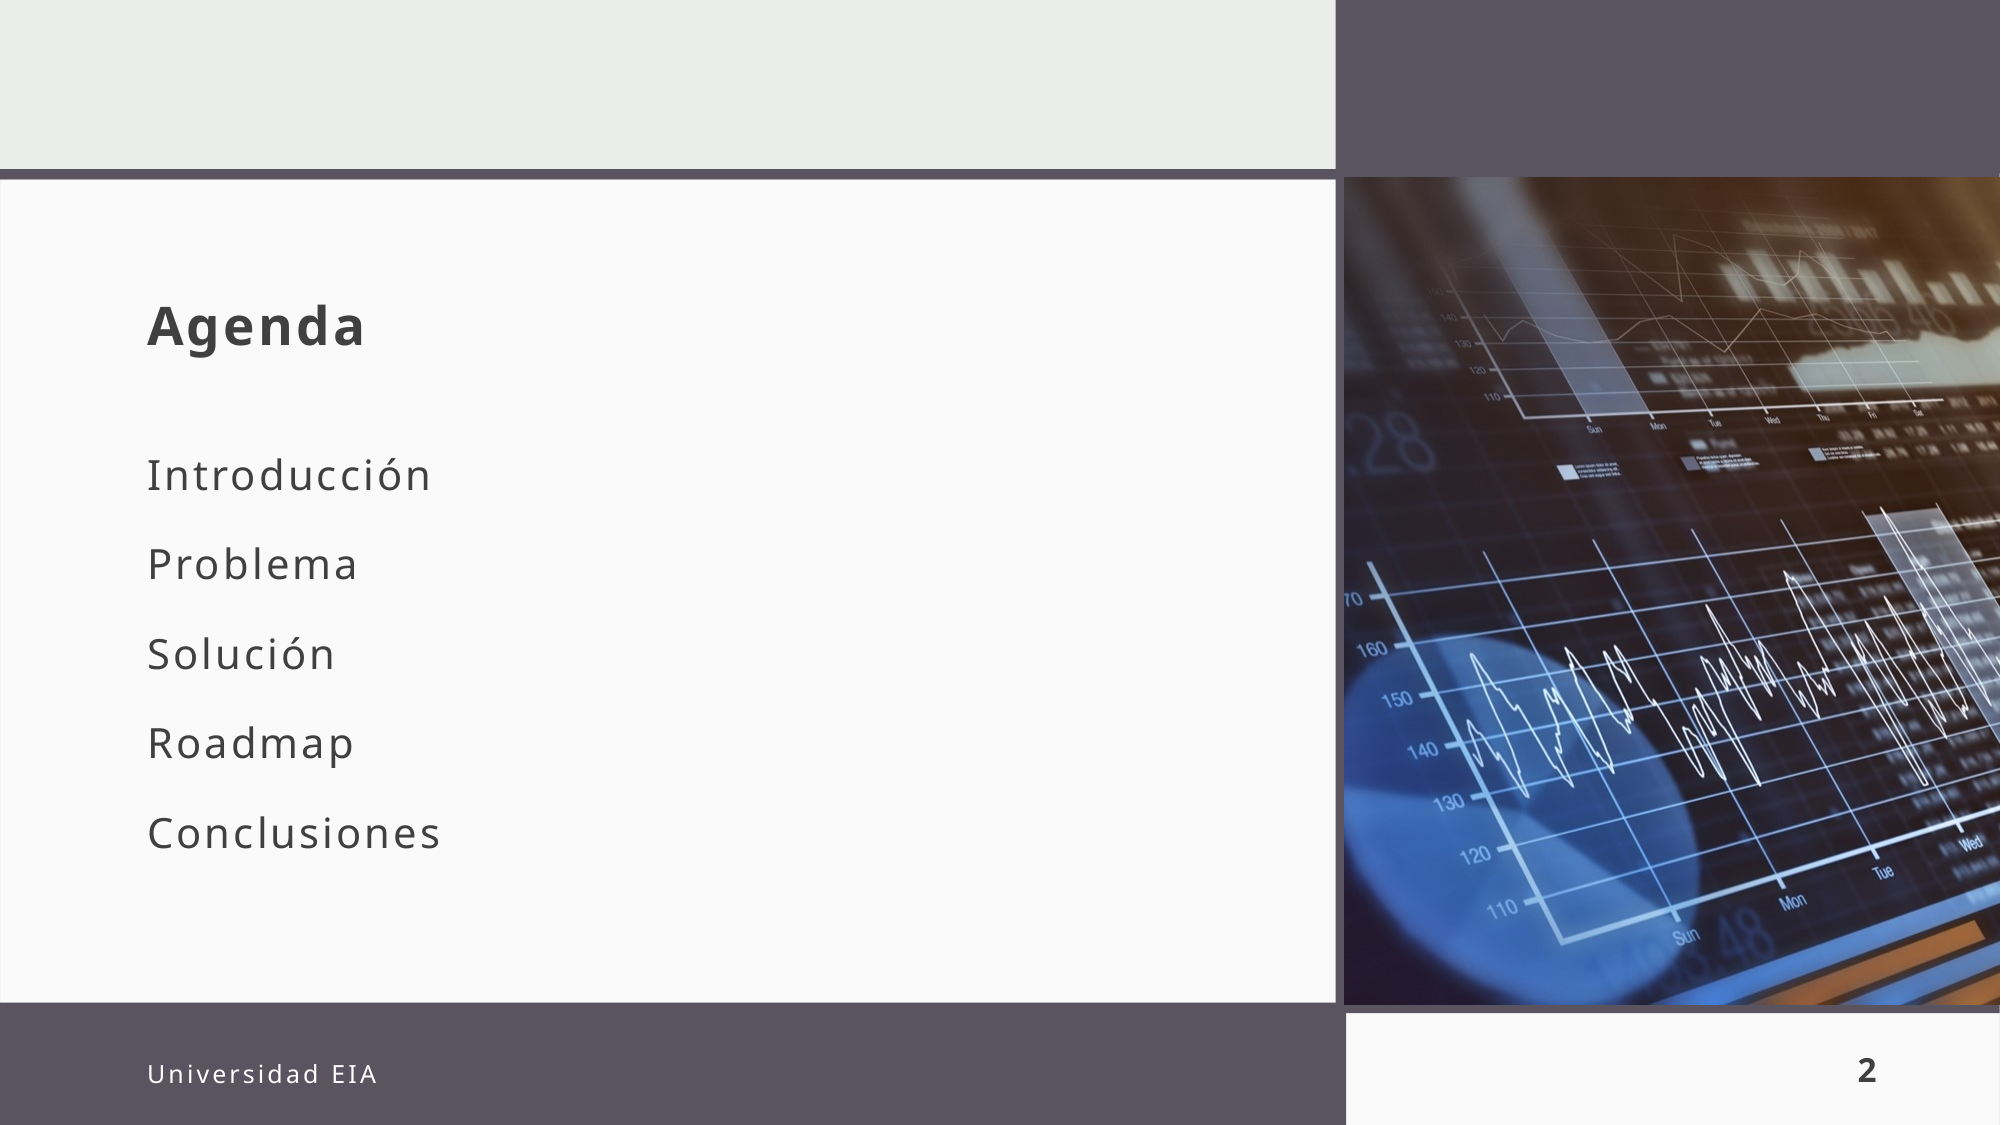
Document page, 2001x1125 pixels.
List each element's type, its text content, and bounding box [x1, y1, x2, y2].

list Introducción Problema Solución Roadmap Conclusiones [129, 410, 1216, 908]
title Agenda [129, 242, 1216, 372]
slide_number 2 [1733, 1035, 1895, 1110]
picture [1343, 177, 2000, 1005]
footer Universidad EIA [129, 1035, 1216, 1110]
